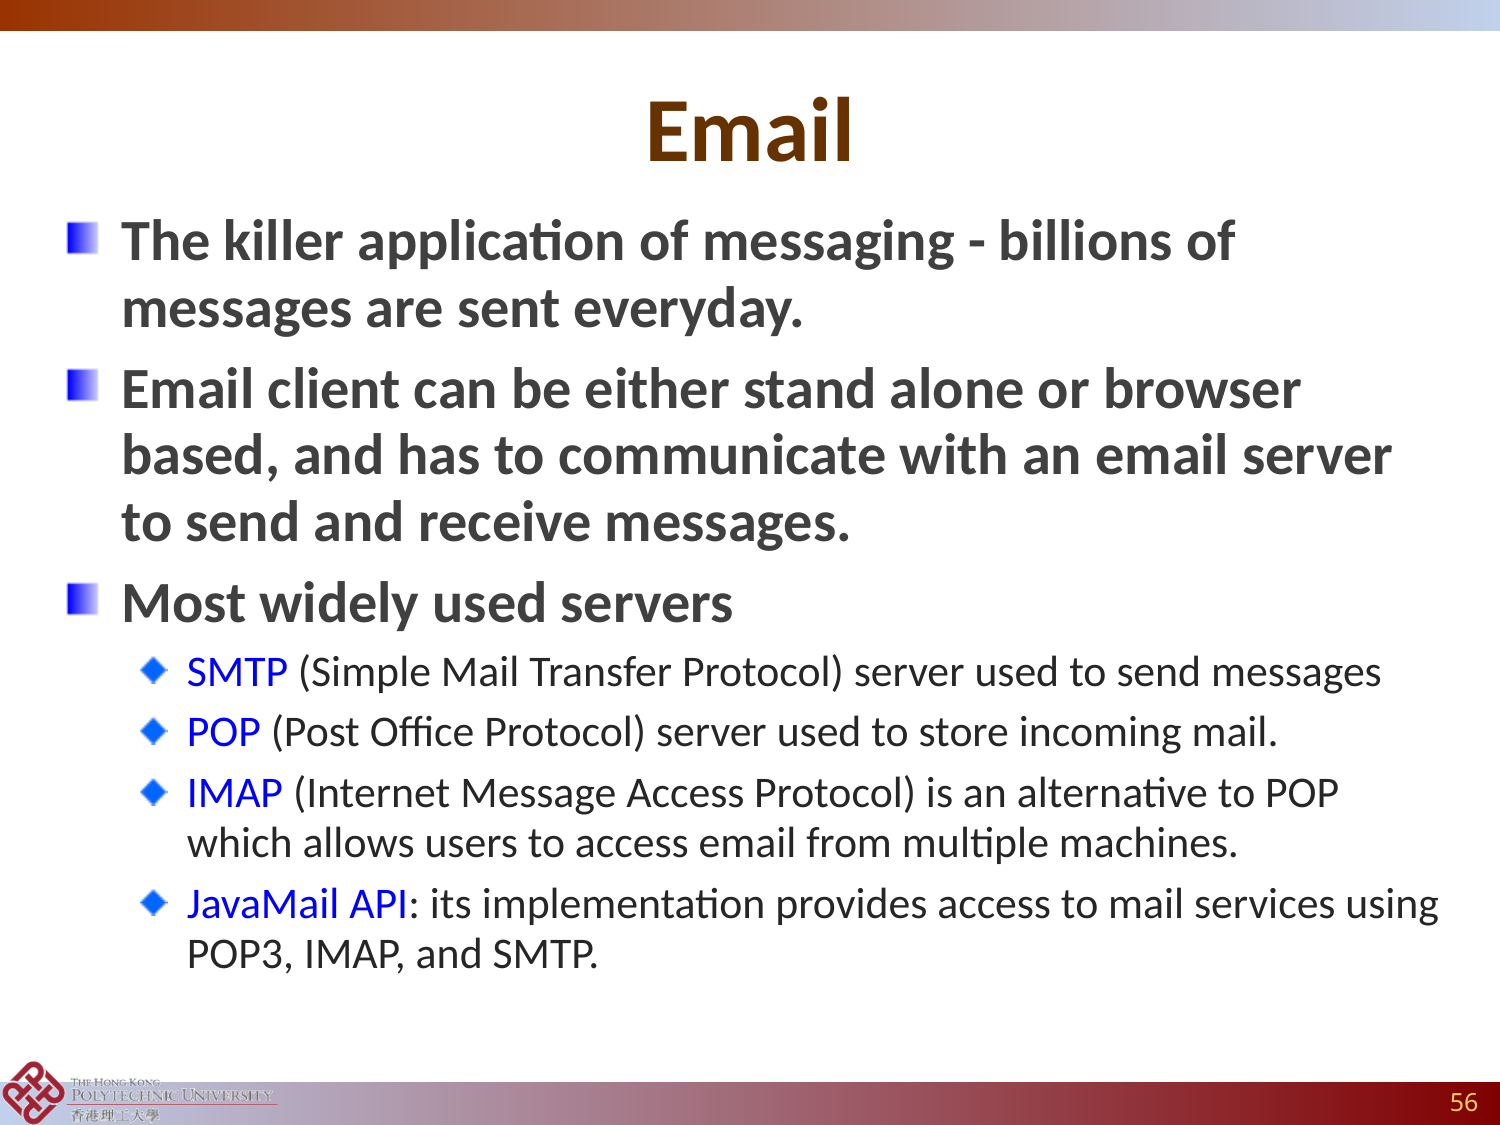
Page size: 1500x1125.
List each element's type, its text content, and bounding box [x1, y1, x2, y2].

title Email [37, 62, 1463, 188]
picture [65, 367, 102, 405]
picture [65, 581, 102, 619]
picture [140, 888, 168, 916]
picture [140, 716, 168, 745]
list The killer application of messaging - billions of messages are sent everyday. Email client can be either stand alone or browser based, and has to communicate with an email server to send and receive messages. Most widely used servers SMTP (Simple Mail Transfer Protocol) server used to send messages POP (Post Office Protocol) server used to store incoming mail. IMAP (Internet Message Access Protocol) is an alternative to POP which allows users to access email from multiple machines. JavaMail API: its implementation provides access to mail services using POP3, IMAP, and SMTP. [50, 200, 1462, 1063]
picture [140, 655, 168, 684]
picture [65, 220, 102, 258]
picture [0, 1061, 278, 1125]
picture [140, 777, 168, 806]
